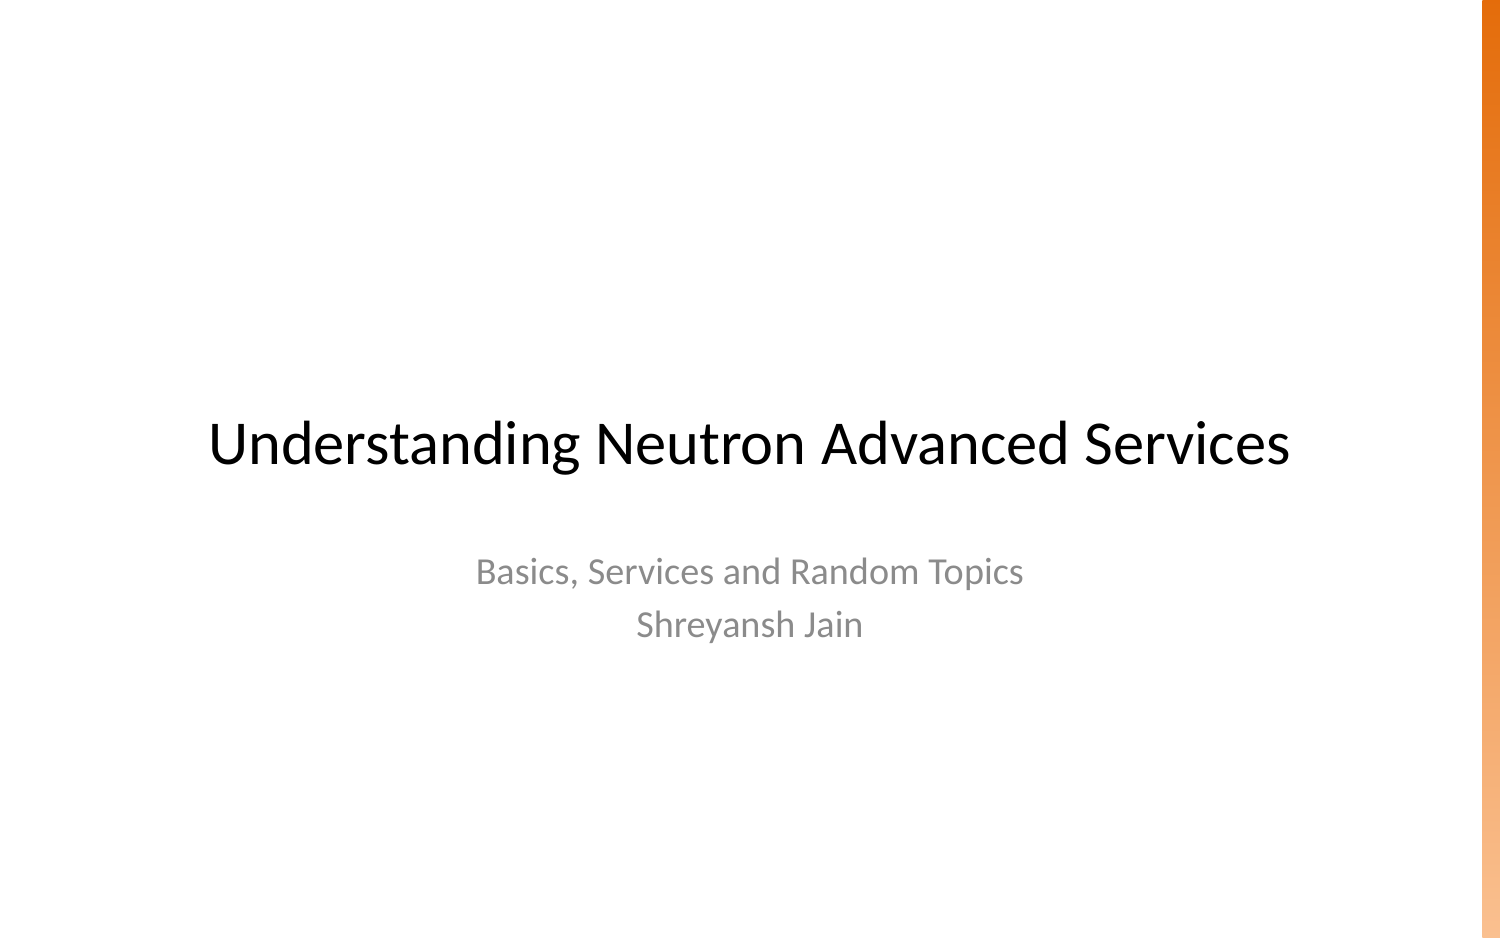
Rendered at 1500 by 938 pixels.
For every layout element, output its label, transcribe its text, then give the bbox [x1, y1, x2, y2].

title Understanding Neutron Advanced Services [112, 291, 1388, 493]
subtitle Basics, Services and Random Topics Shreyansh Jain [225, 531, 1275, 771]
